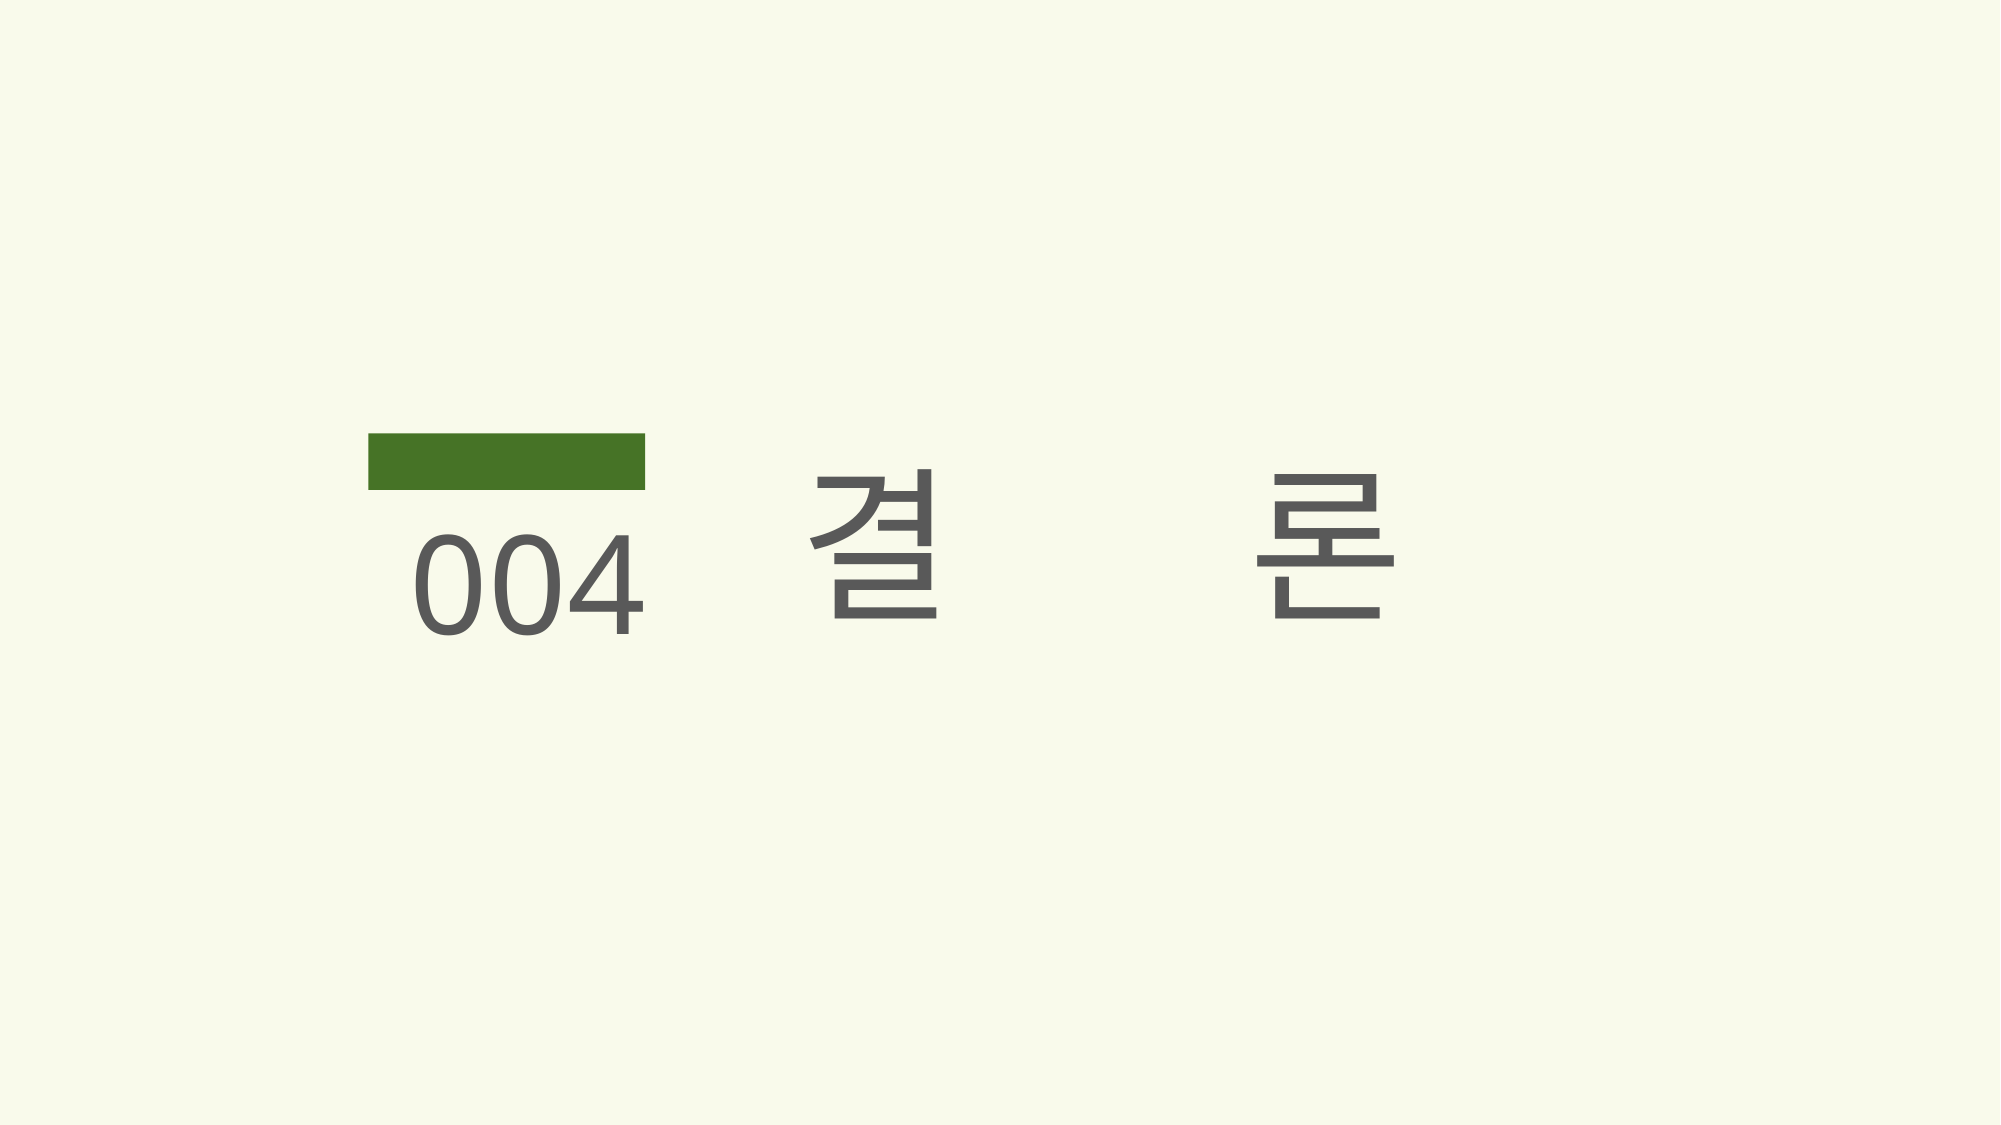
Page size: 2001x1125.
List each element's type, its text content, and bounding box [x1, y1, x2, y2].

text_box 결 론 [784, 433, 1704, 649]
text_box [368, 433, 771, 672]
